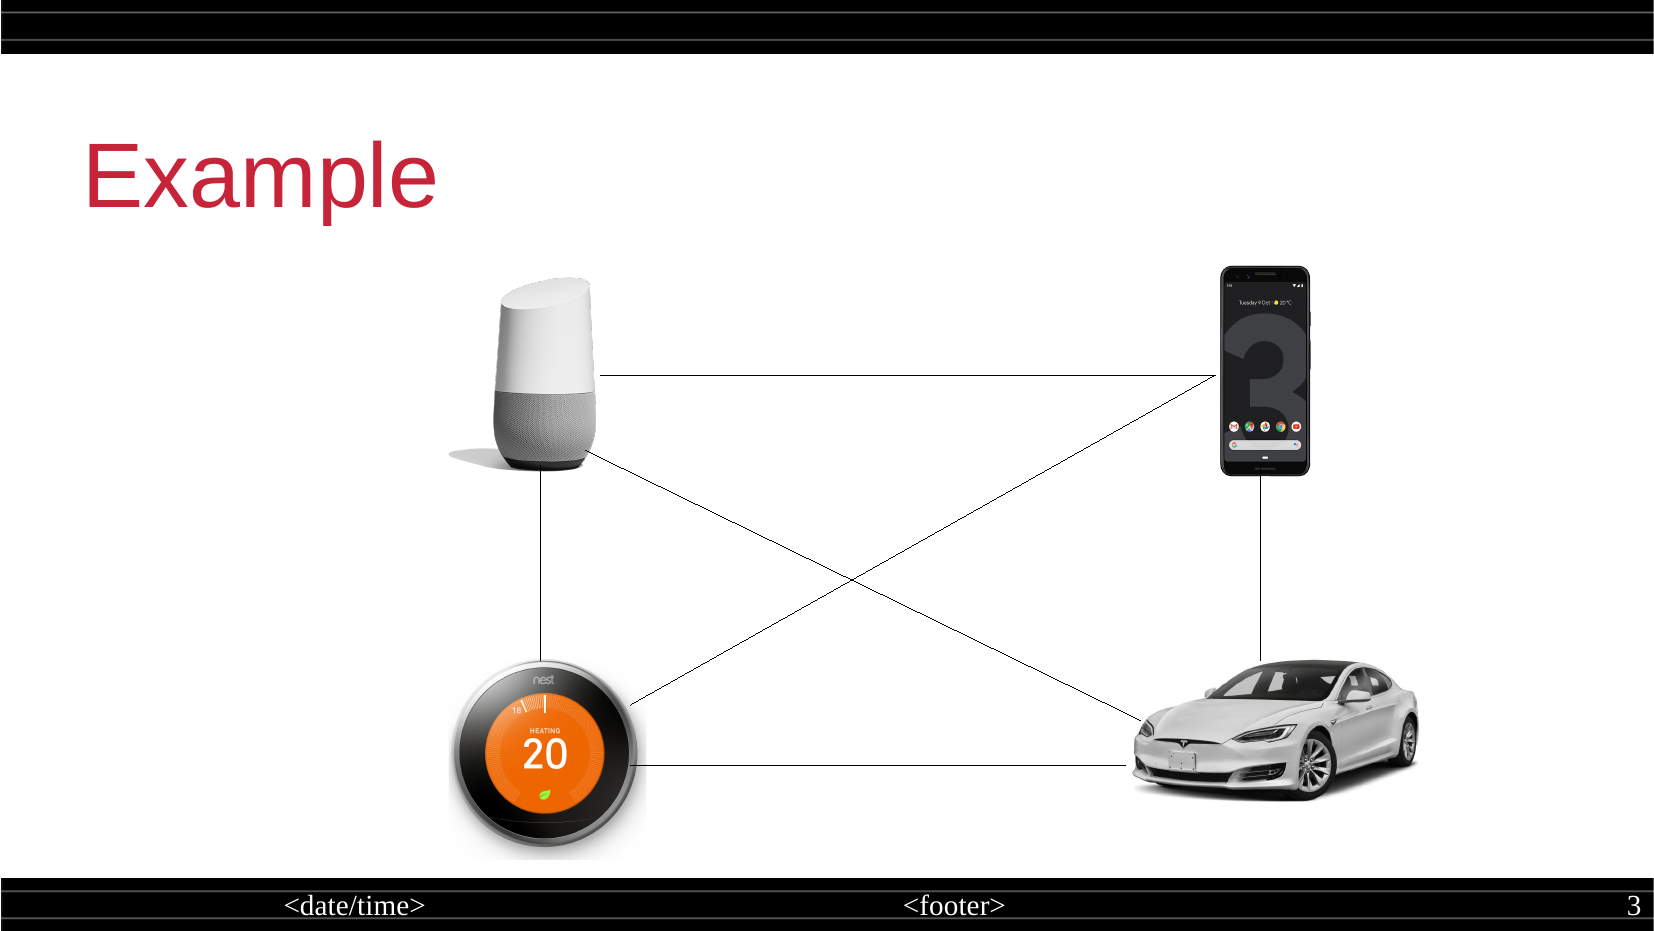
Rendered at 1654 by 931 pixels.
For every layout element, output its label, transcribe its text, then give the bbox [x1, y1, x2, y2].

text_box Example [82, 115, 1571, 226]
picture [1, 878, 1654, 931]
picture [1154, 247, 1375, 489]
picture [1124, 637, 1426, 826]
picture [434, 659, 661, 860]
picture [404, 206, 674, 541]
picture [1, 0, 1654, 54]
